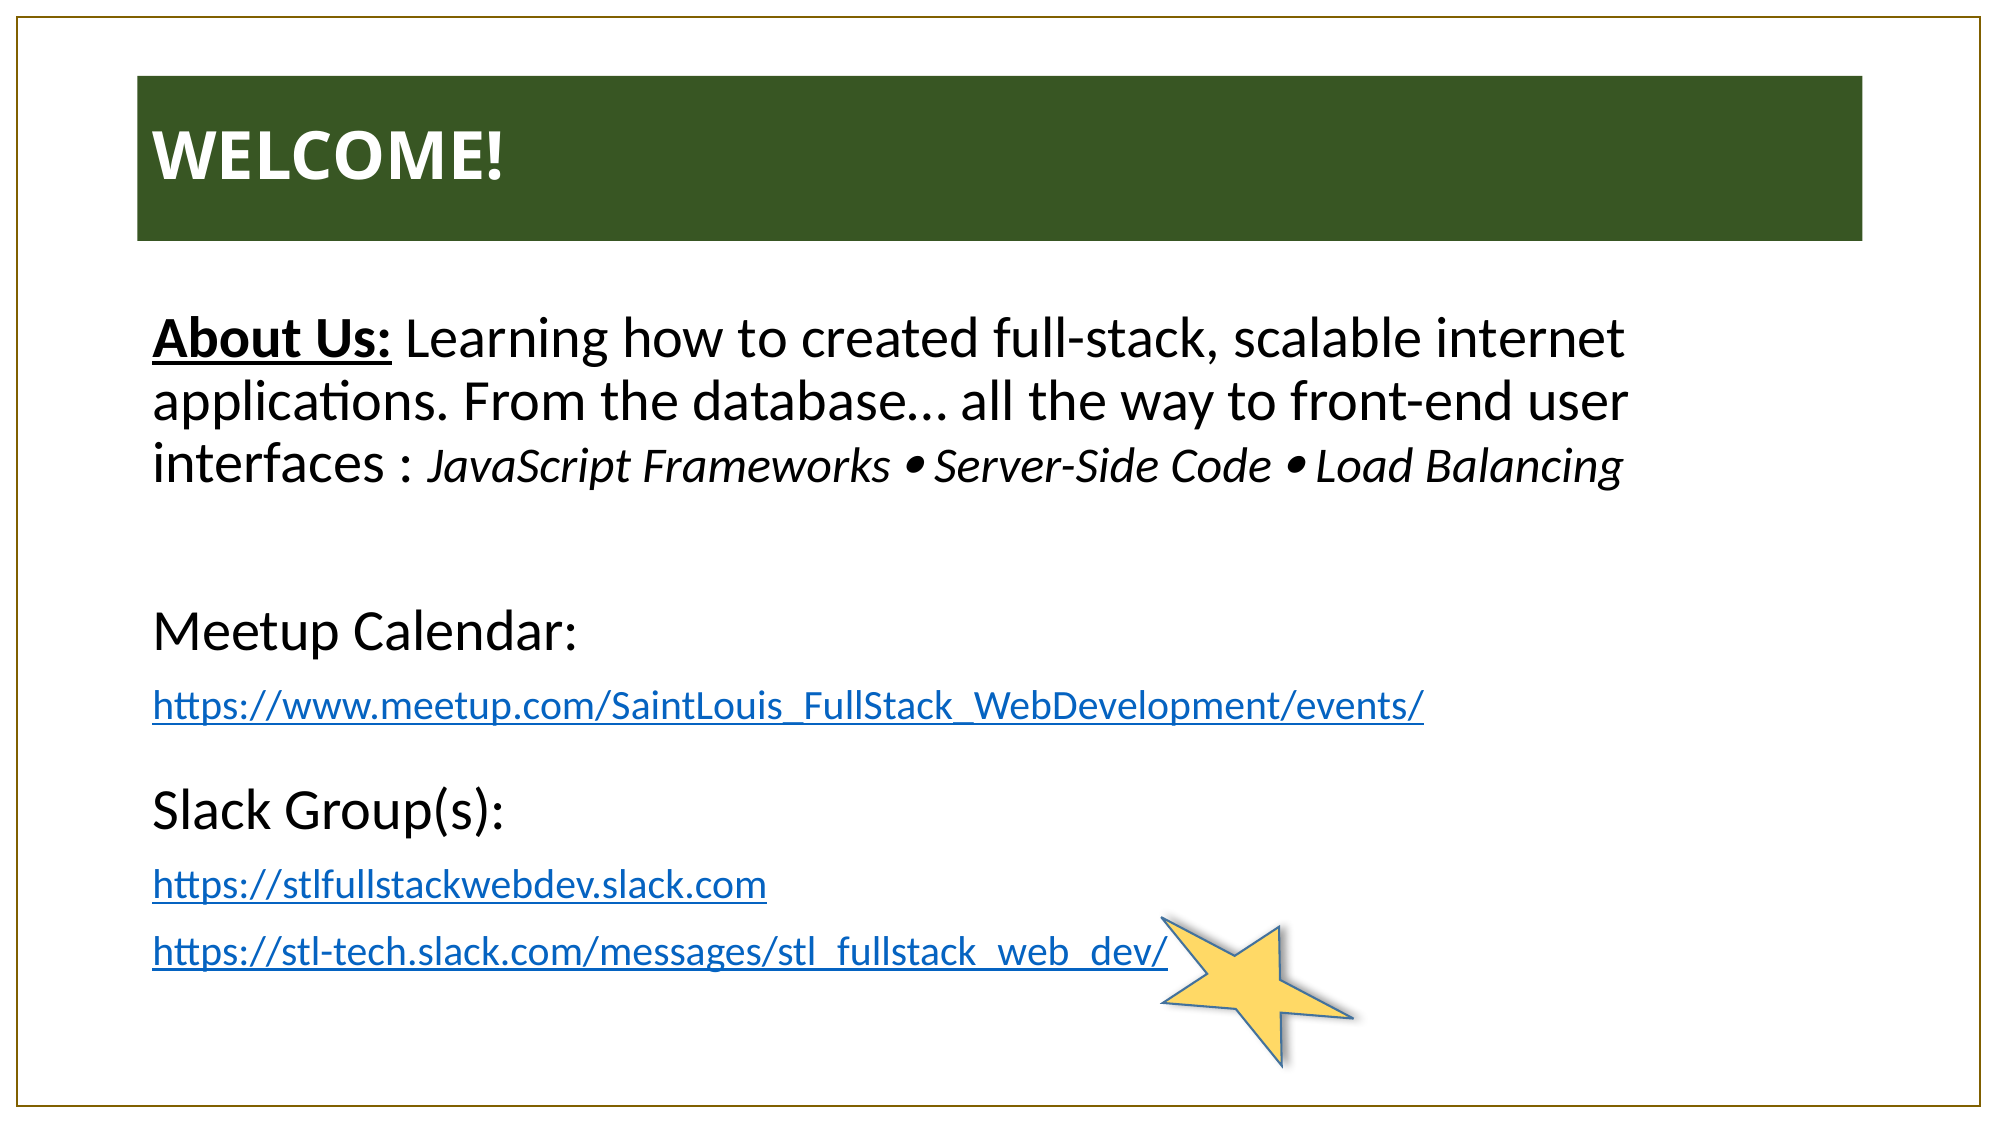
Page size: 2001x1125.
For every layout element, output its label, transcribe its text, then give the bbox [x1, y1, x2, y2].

text_box [16, 16, 1981, 1107]
text_box [1159, 916, 1355, 1069]
title WELCOME! [137, 75, 1863, 241]
list About Us: Learning how to created full-stack, scalable internet applications. From the database… all the way to front-end user interfaces : JavaScript Frameworks  Server-Side Code  Load Balancing Meetup Calendar: https://www.meetup.com/SaintLouis_FullStack_WebDevelopment/events/ Slack Group(s): https://stlfullstackwebdev.slack.com https://stl-tech.slack.com/messages/stl_fullstack_web_dev/ [137, 299, 1863, 1064]
